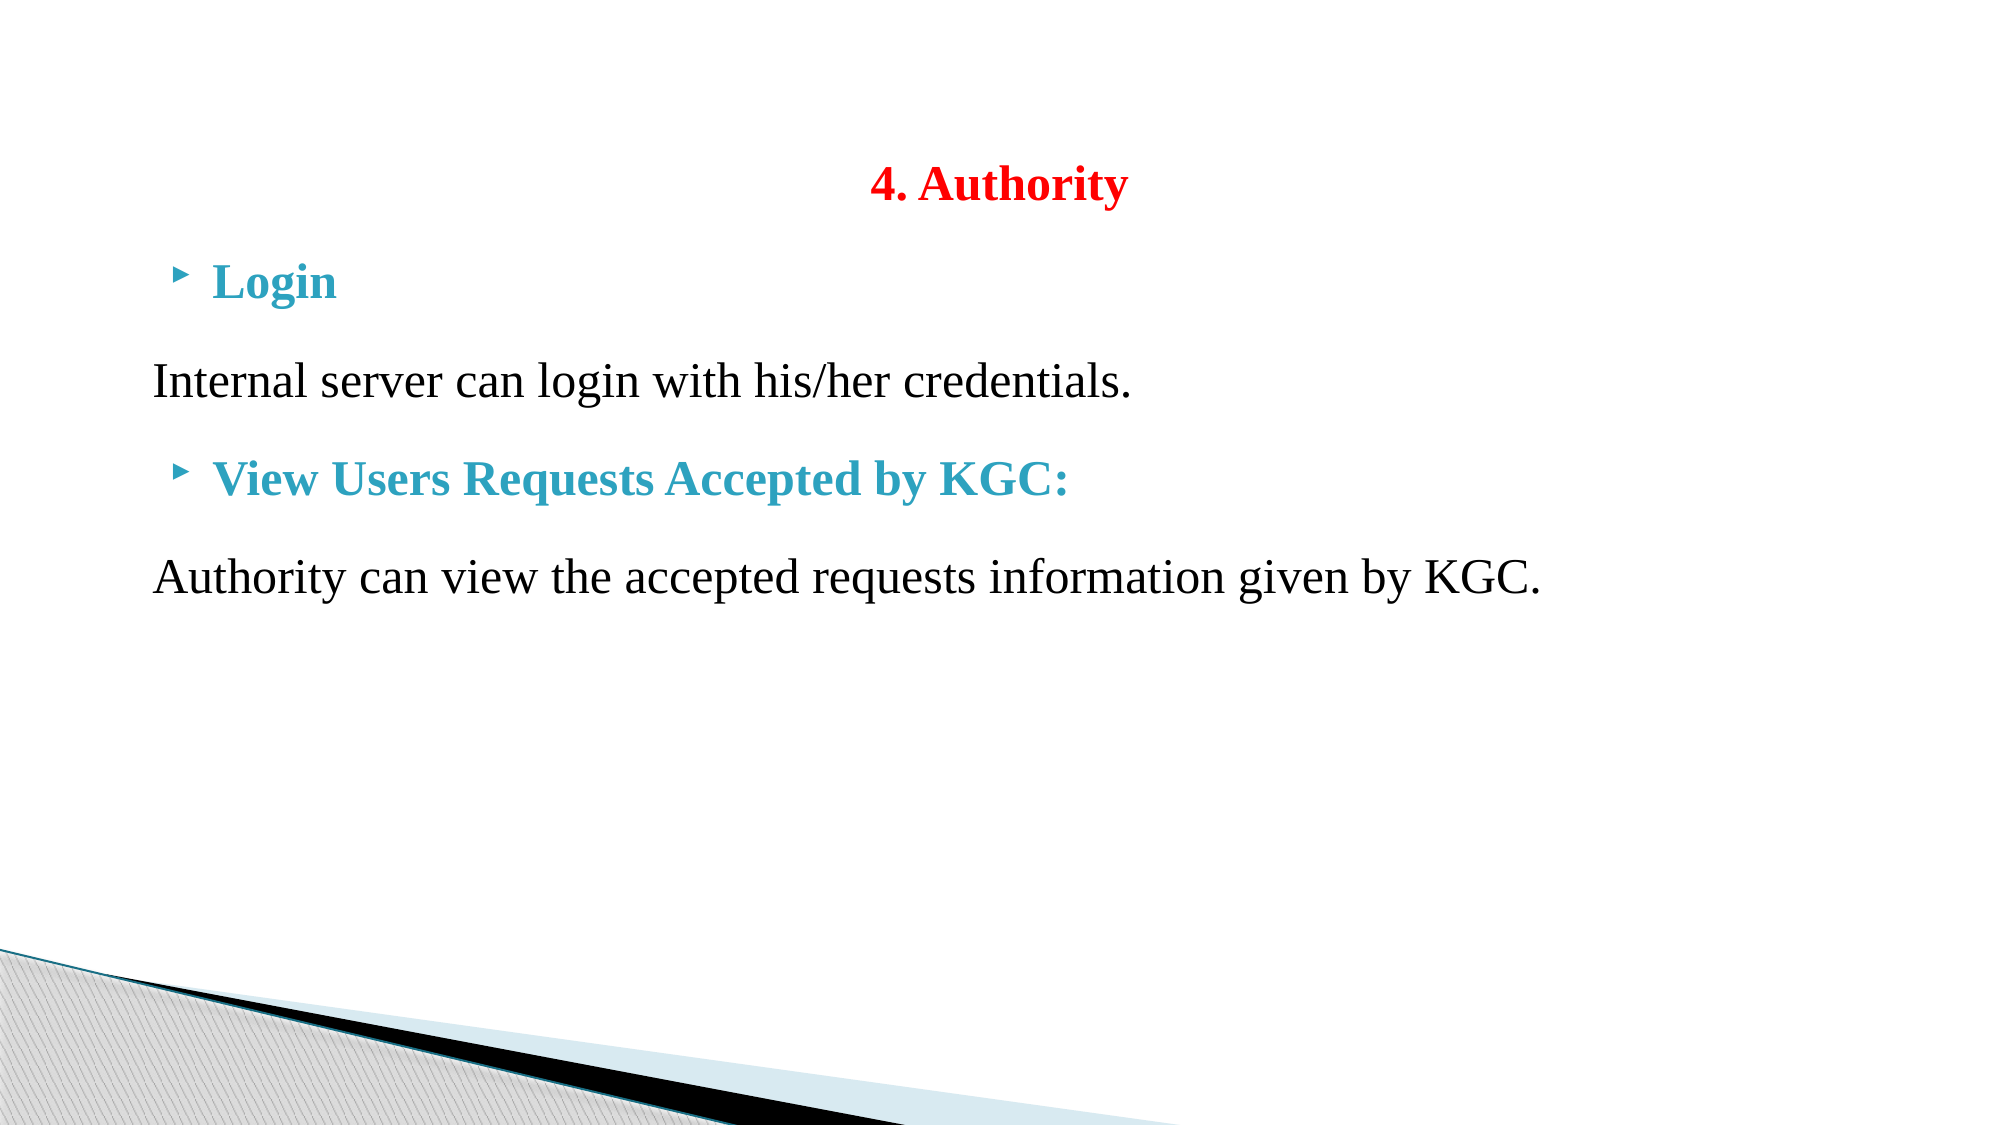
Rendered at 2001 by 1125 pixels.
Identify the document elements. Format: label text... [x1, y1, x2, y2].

list 4. Authority Login Internal server can login with his/her credentials. View Users Requests Accepted by KGC: Authority can view the accepted requests information given by KGC. [137, 113, 1863, 1046]
